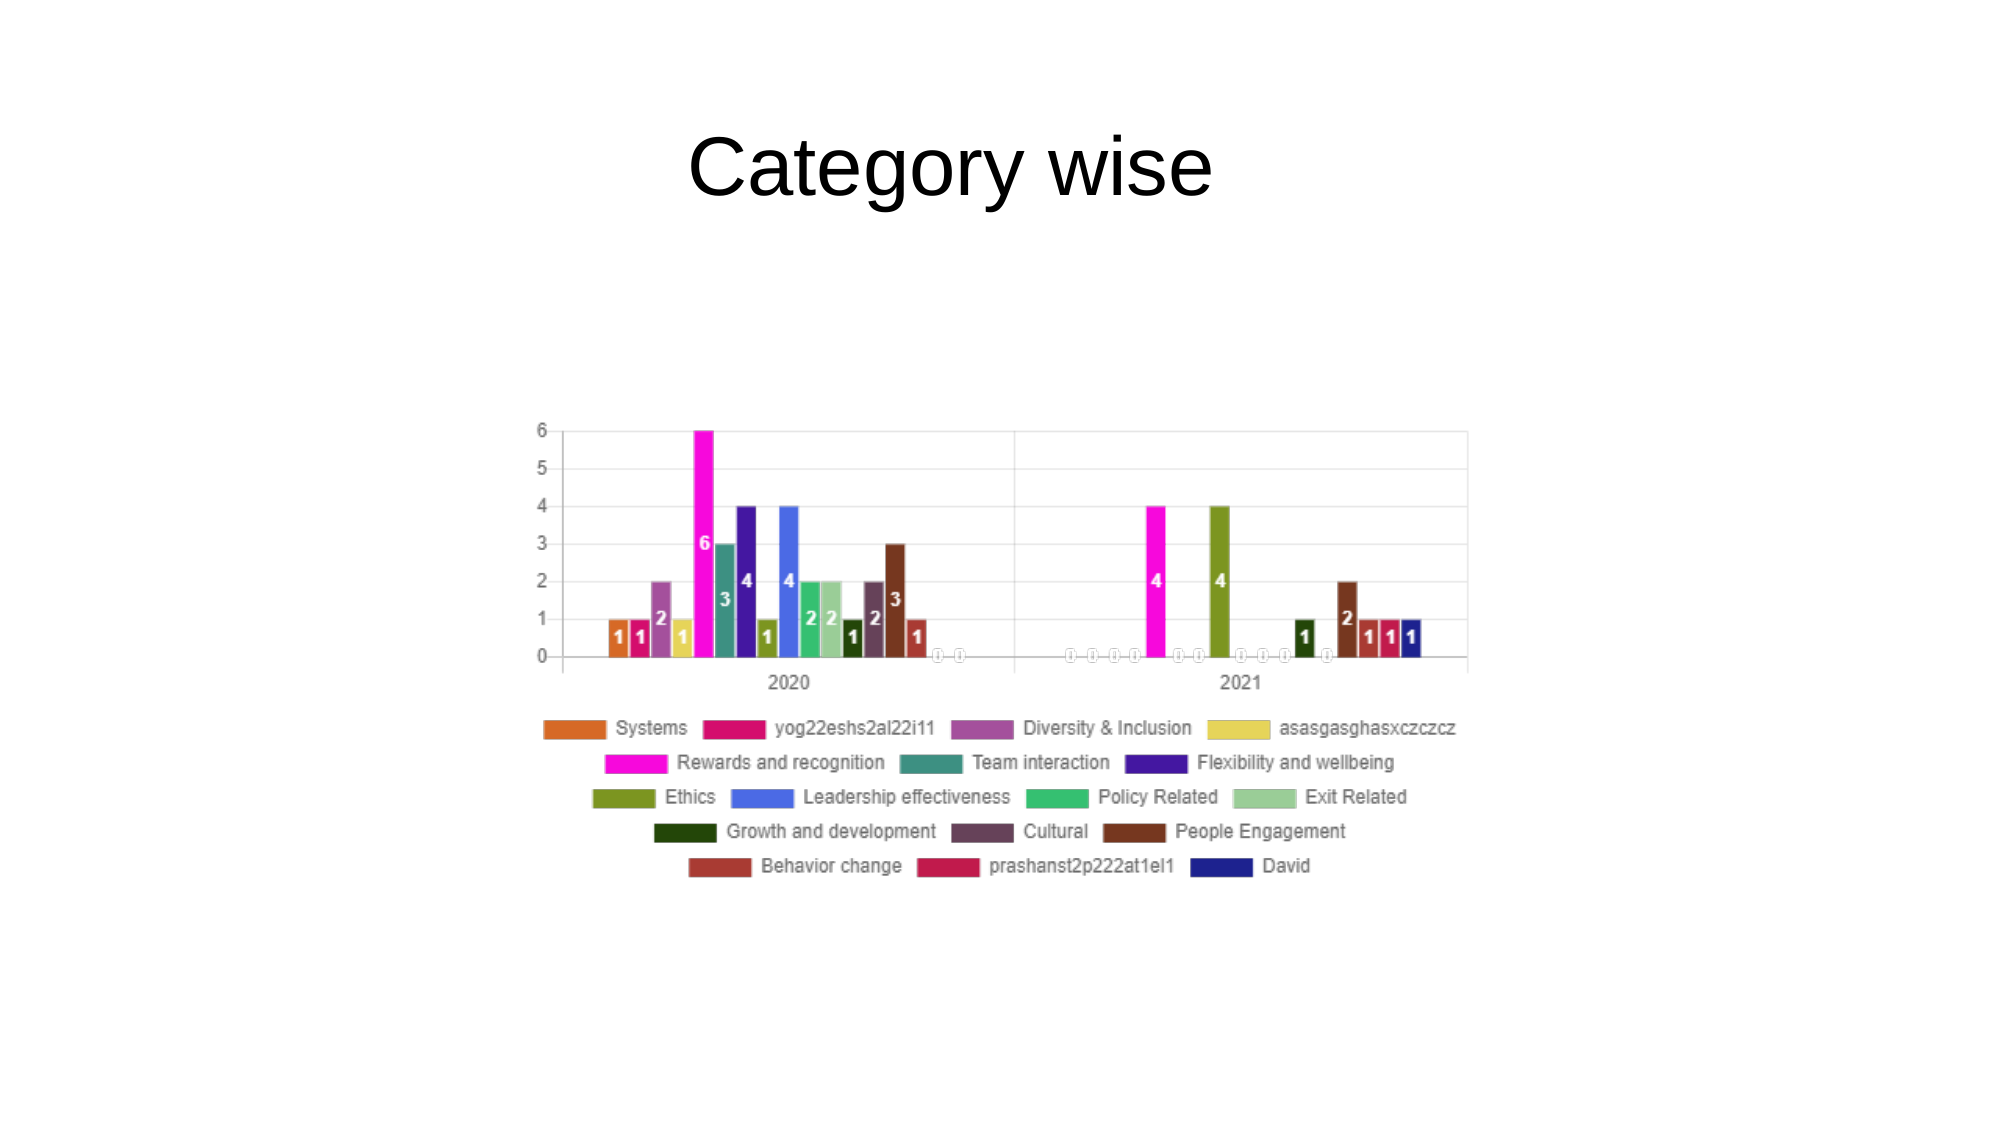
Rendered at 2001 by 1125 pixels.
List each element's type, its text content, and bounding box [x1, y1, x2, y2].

title Category wise [137, 59, 1863, 278]
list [528, 420, 1472, 893]
